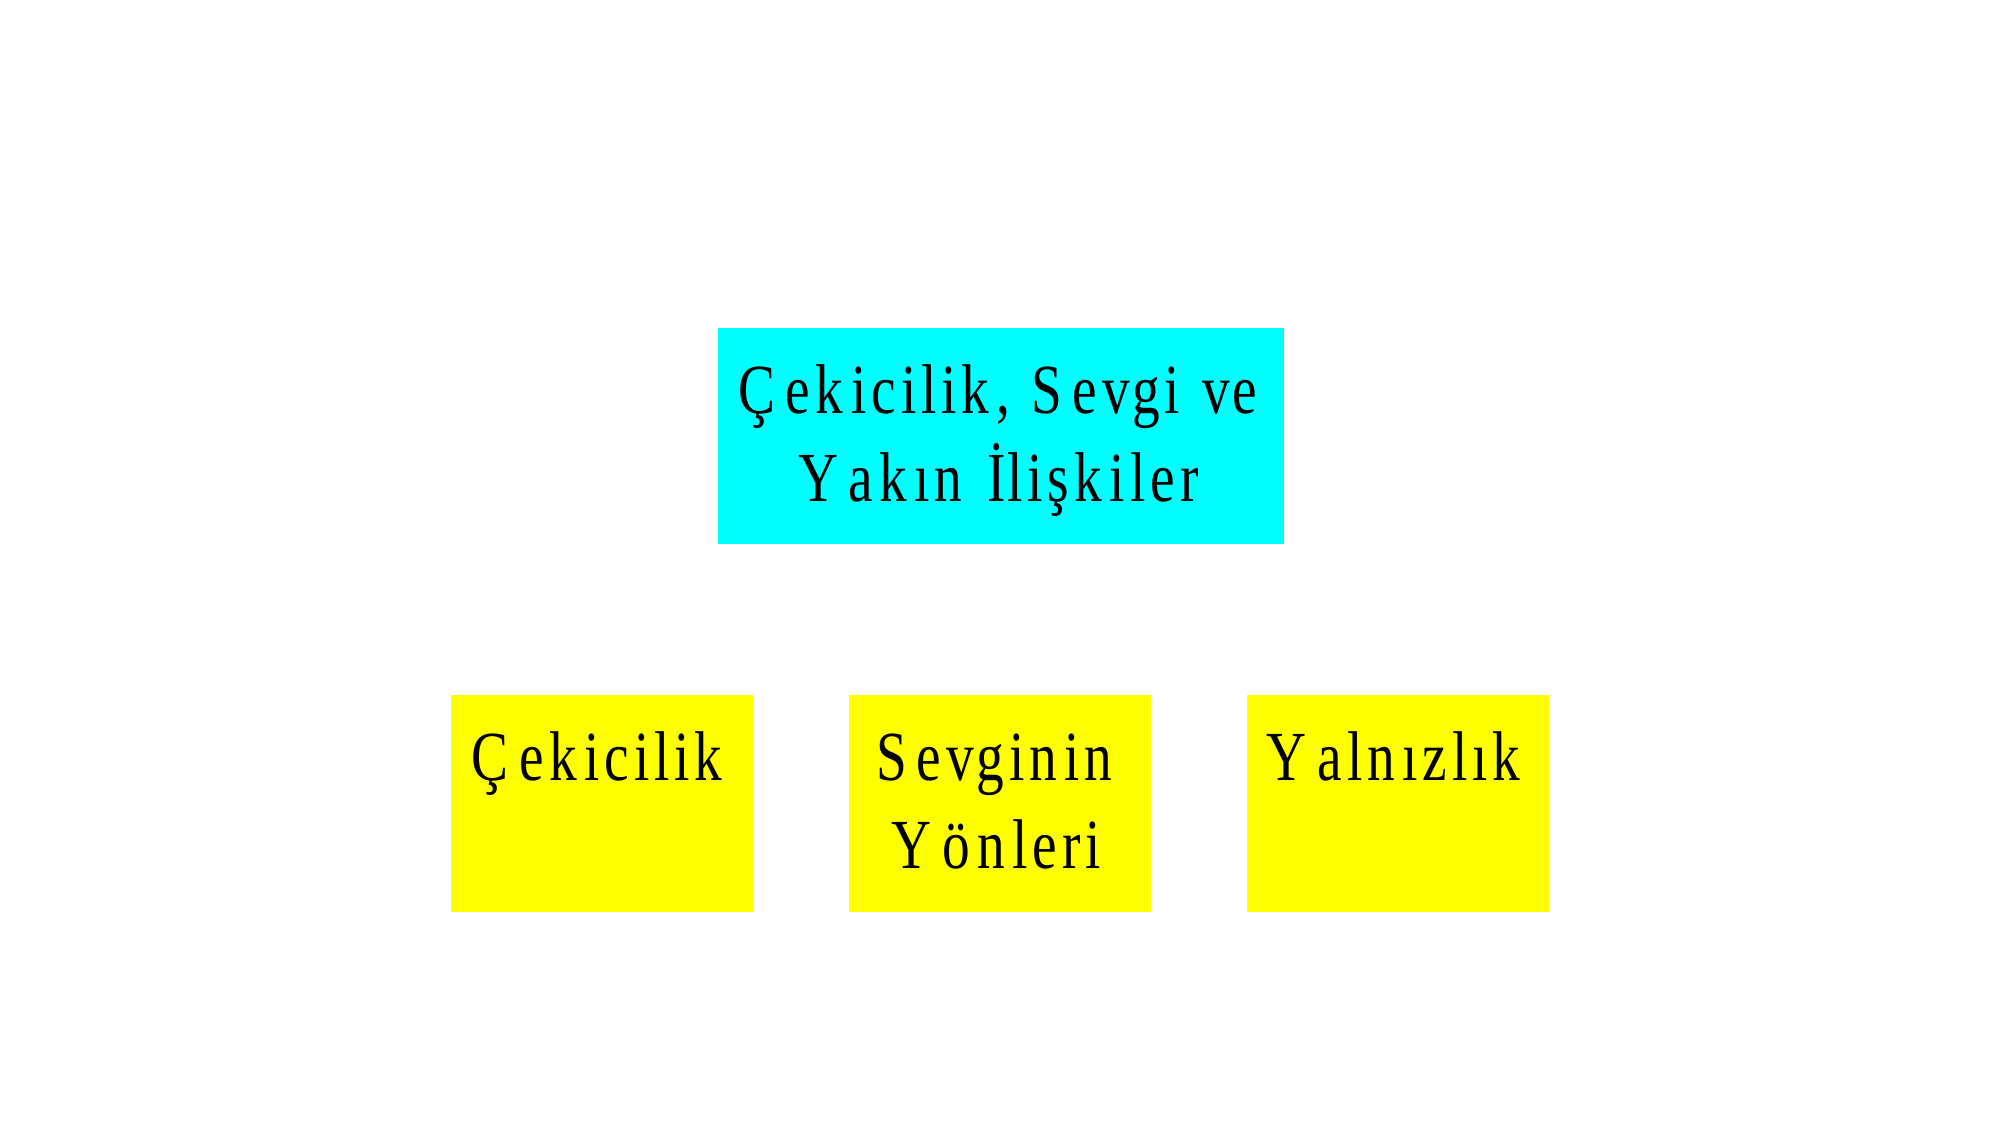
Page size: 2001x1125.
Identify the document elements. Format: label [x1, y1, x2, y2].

text_box [423, 299, 1577, 940]
